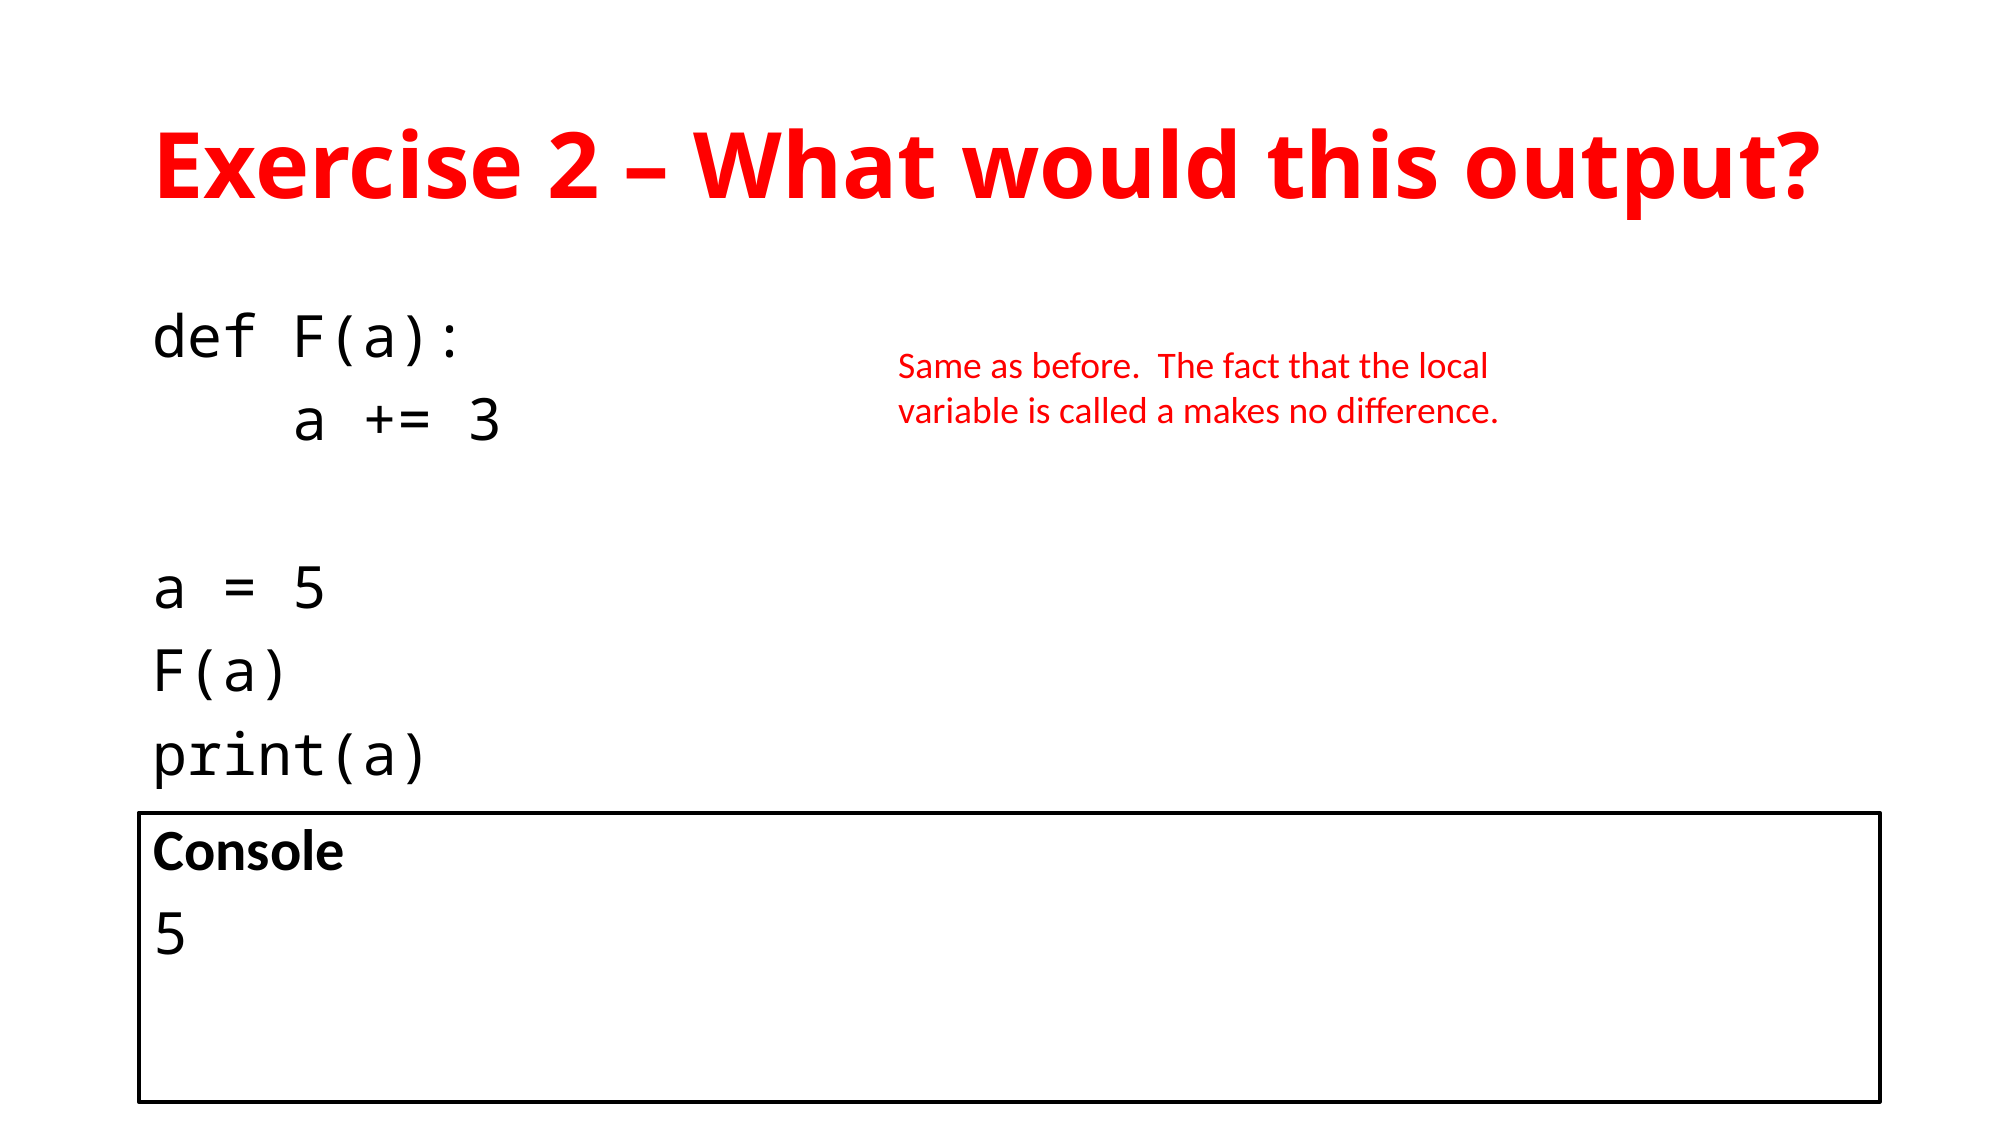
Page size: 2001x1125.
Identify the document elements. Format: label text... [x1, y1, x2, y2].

text_box Console 5 [138, 812, 1880, 1102]
text_box Same as before. The fact that the local variable is called a makes no difference. [883, 334, 1627, 439]
list def F(a): a += 3 a = 5 F(a) print(a) [137, 299, 1898, 800]
title Exercise 2 – What would this output? [137, 59, 1863, 278]
